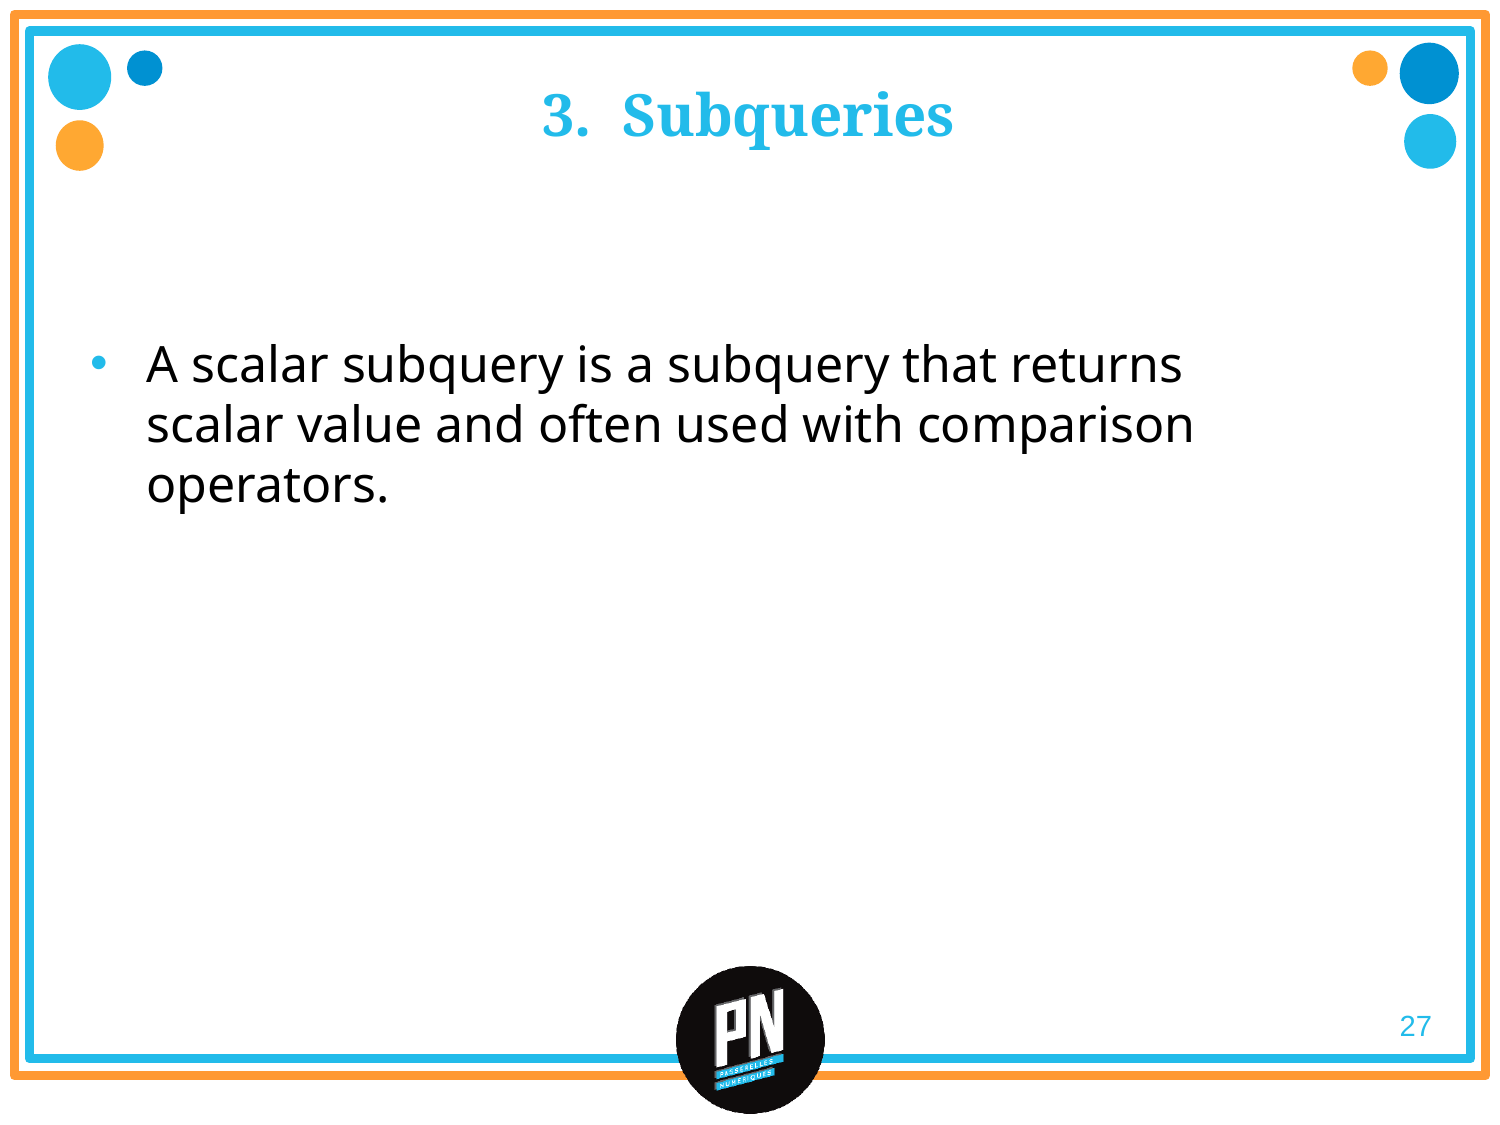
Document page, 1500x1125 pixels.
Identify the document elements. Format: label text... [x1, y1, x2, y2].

picture [674, 1075, 826, 1115]
list A scalar subquery is a subquery that returns scalar value and often used with comparison operators. [75, 324, 1329, 1075]
title 3. Subqueries [75, 36, 1424, 191]
